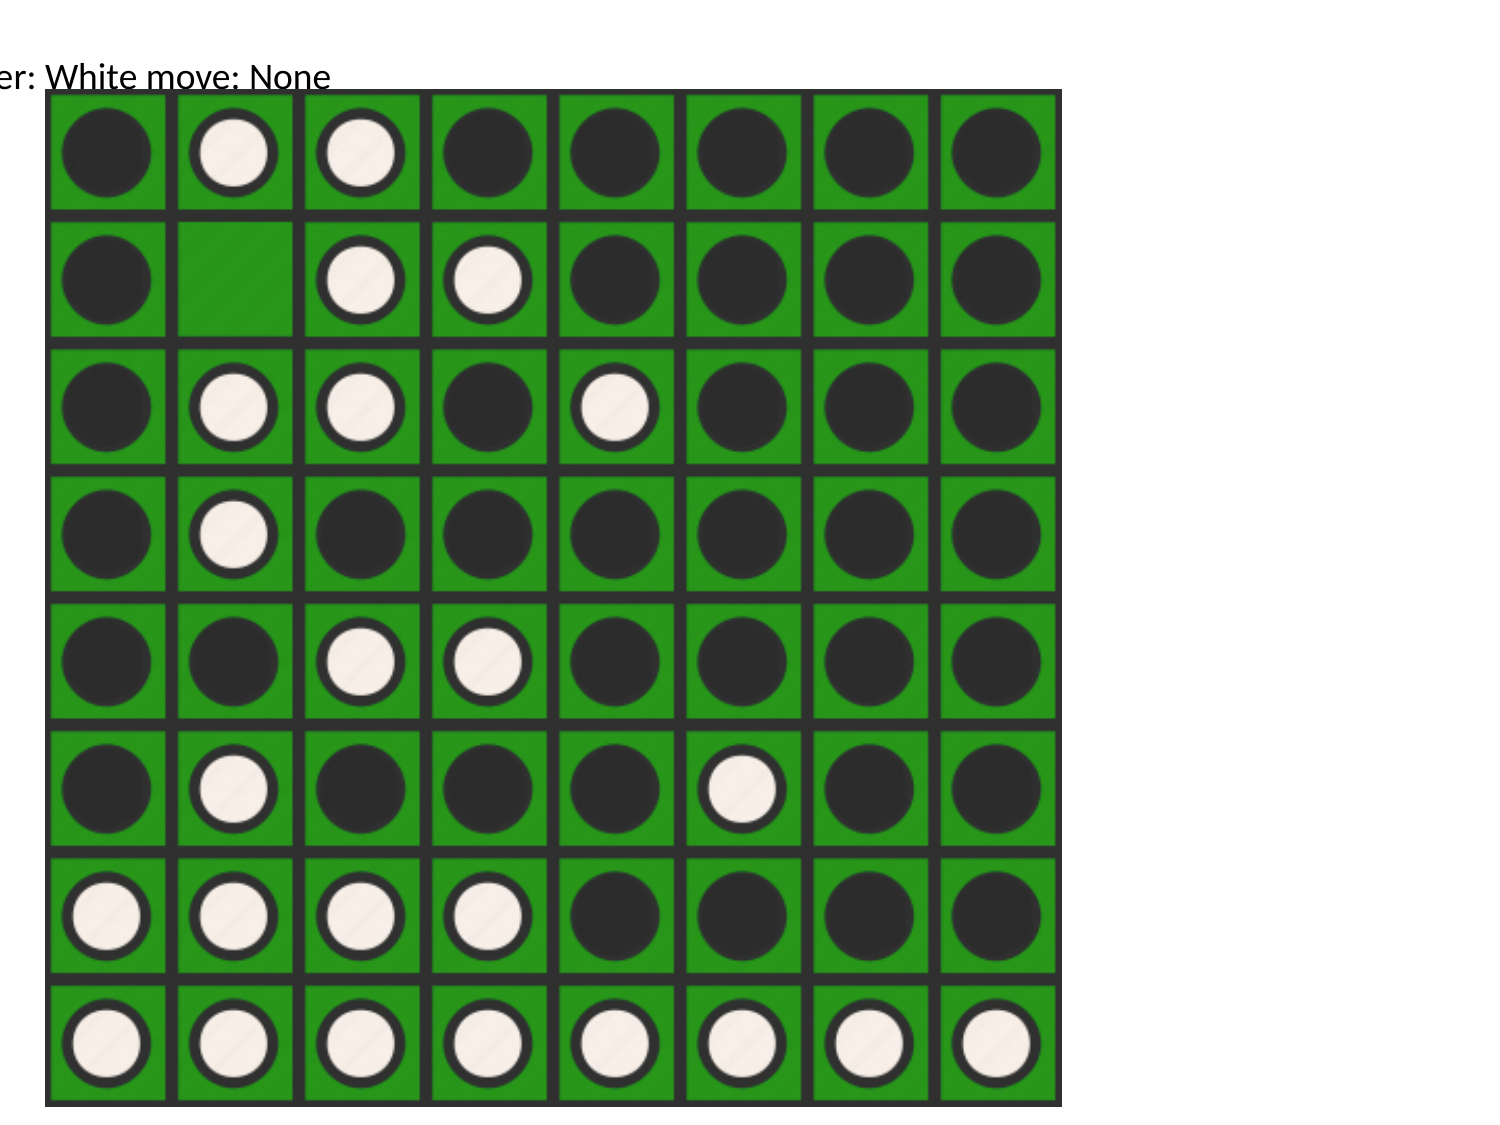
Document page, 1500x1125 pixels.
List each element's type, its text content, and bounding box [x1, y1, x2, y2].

picture [44, 89, 1062, 1107]
text_box turn: 60 player: White move: None [0, 44, 347, 105]
